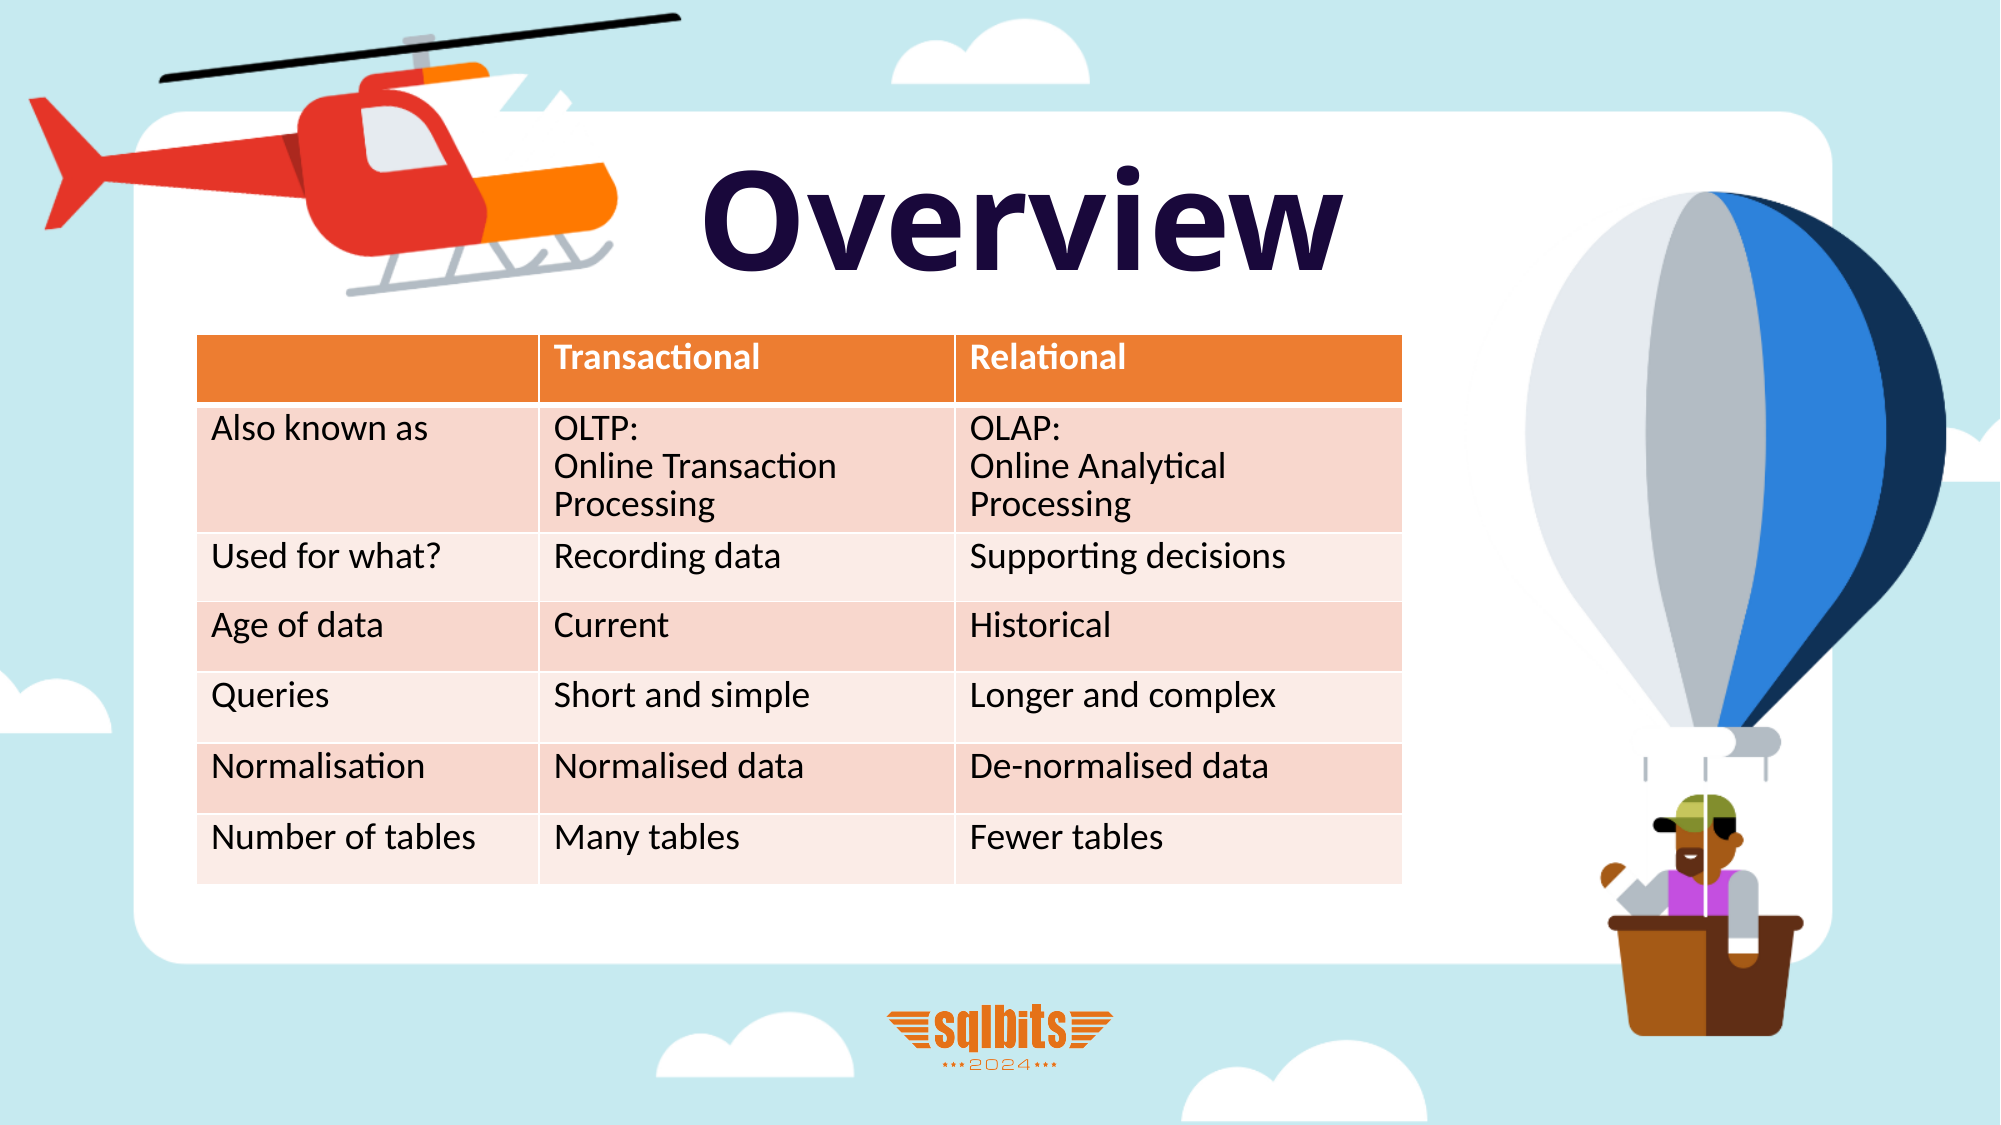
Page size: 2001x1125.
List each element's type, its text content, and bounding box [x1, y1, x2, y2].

table_cell OLAP: Online Analytical Processing [956, 408, 1402, 532]
title Overview [682, 128, 1596, 308]
table_header Transactional [540, 335, 954, 402]
table_header Relational [956, 335, 1402, 402]
table_cell Queries [197, 673, 538, 742]
table_cell Used for what? [197, 534, 538, 601]
table_cell Recording data [540, 534, 954, 601]
table_header [197, 335, 538, 402]
picture [0, 0, 2000, 1125]
table_cell Normalisation [197, 744, 538, 813]
table_cell Longer and complex [956, 673, 1402, 742]
table_cell Current [540, 602, 954, 671]
table_cell OLTP: Online Transaction Processing [540, 408, 954, 532]
table_cell Number of tables [197, 815, 538, 884]
table_cell Fewer tables [956, 815, 1402, 884]
table_cell Many tables [540, 815, 954, 884]
table_cell Also known as [197, 408, 538, 532]
table_cell Normalised data [540, 744, 954, 813]
table_cell Age of data [197, 602, 538, 671]
table_cell Historical [956, 602, 1402, 671]
table_cell De-normalised data [956, 744, 1402, 813]
table_cell Supporting decisions [956, 534, 1402, 601]
table_cell Short and simple [540, 673, 954, 742]
